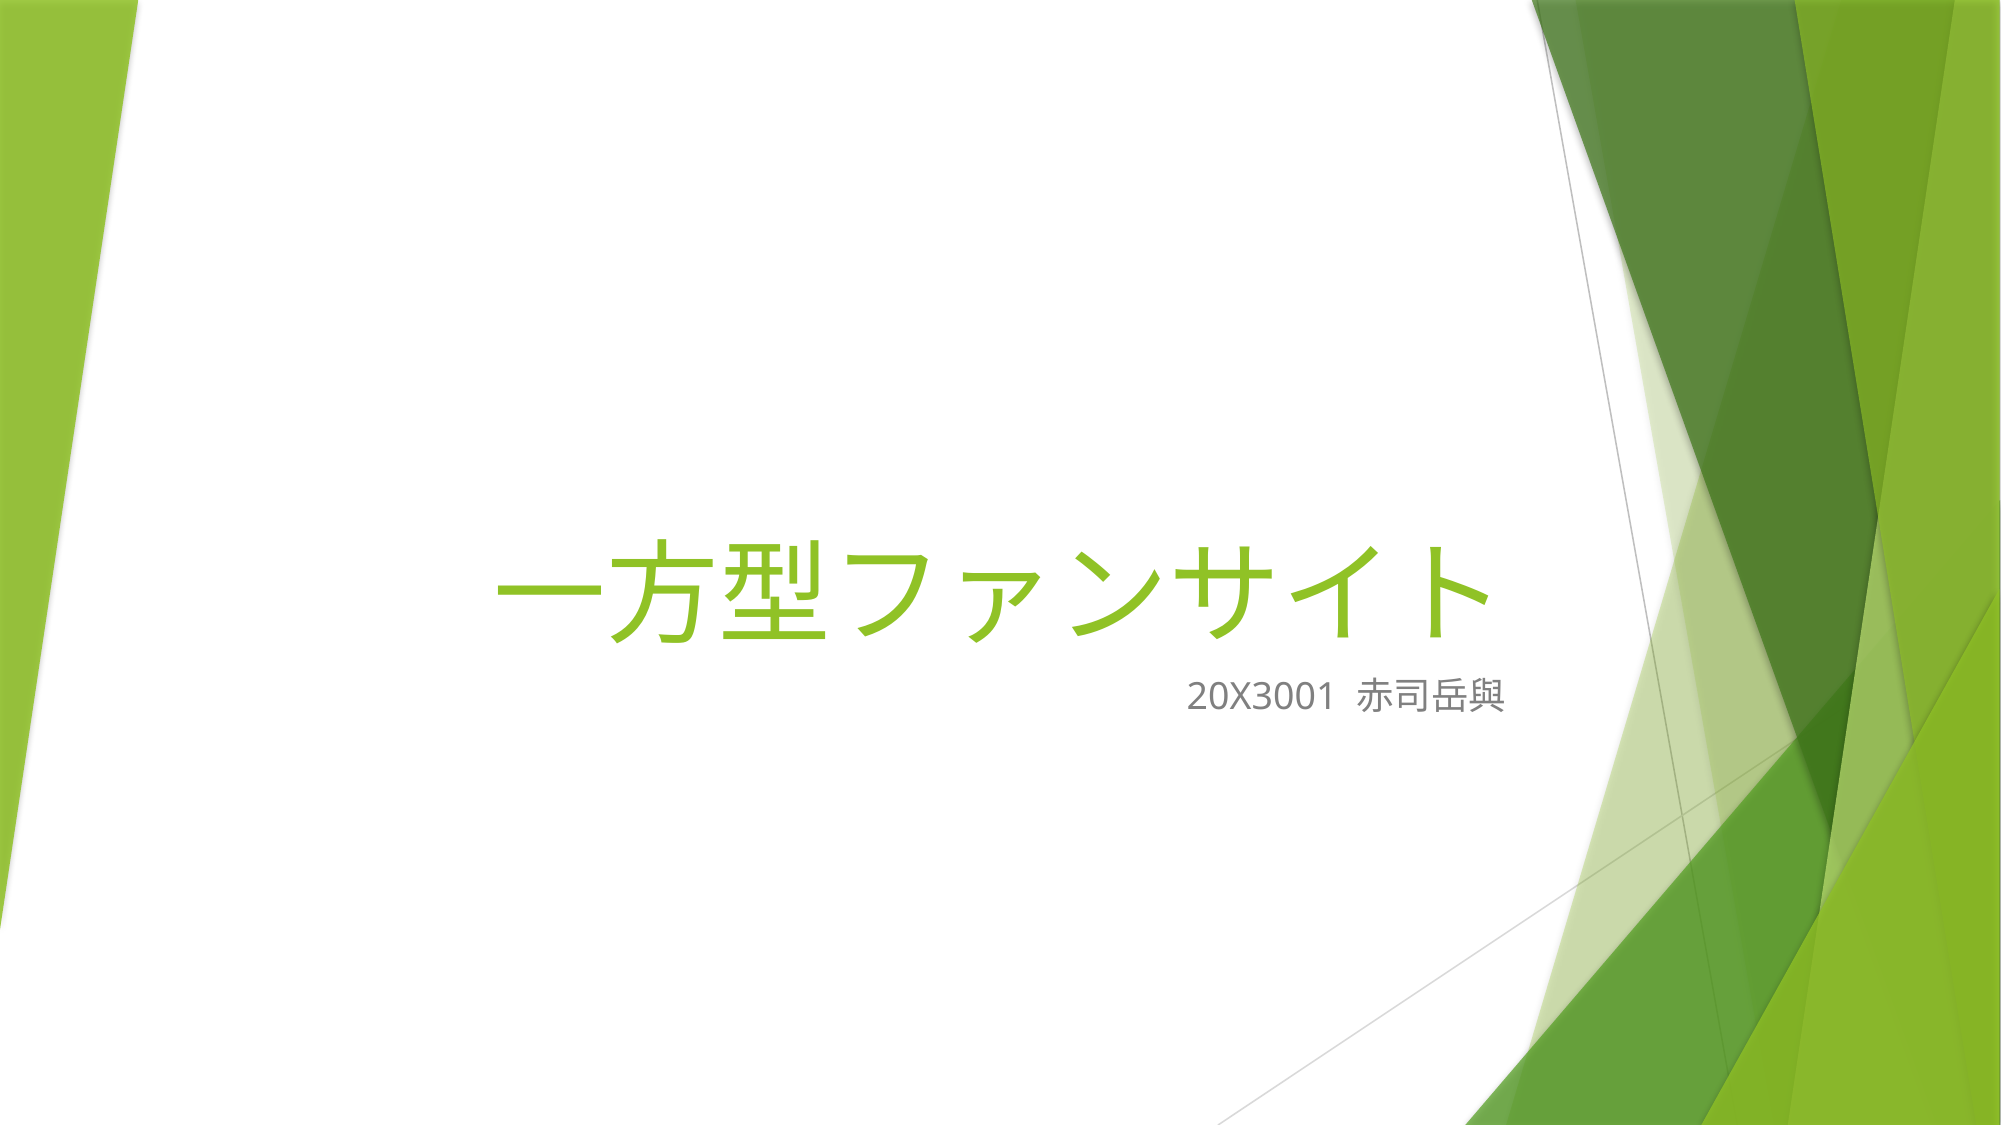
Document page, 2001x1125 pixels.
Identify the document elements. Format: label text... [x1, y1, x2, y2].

subtitle 20X3001 赤司岳與 [247, 664, 1522, 845]
title 一方型ファンサイト [247, 394, 1522, 664]
